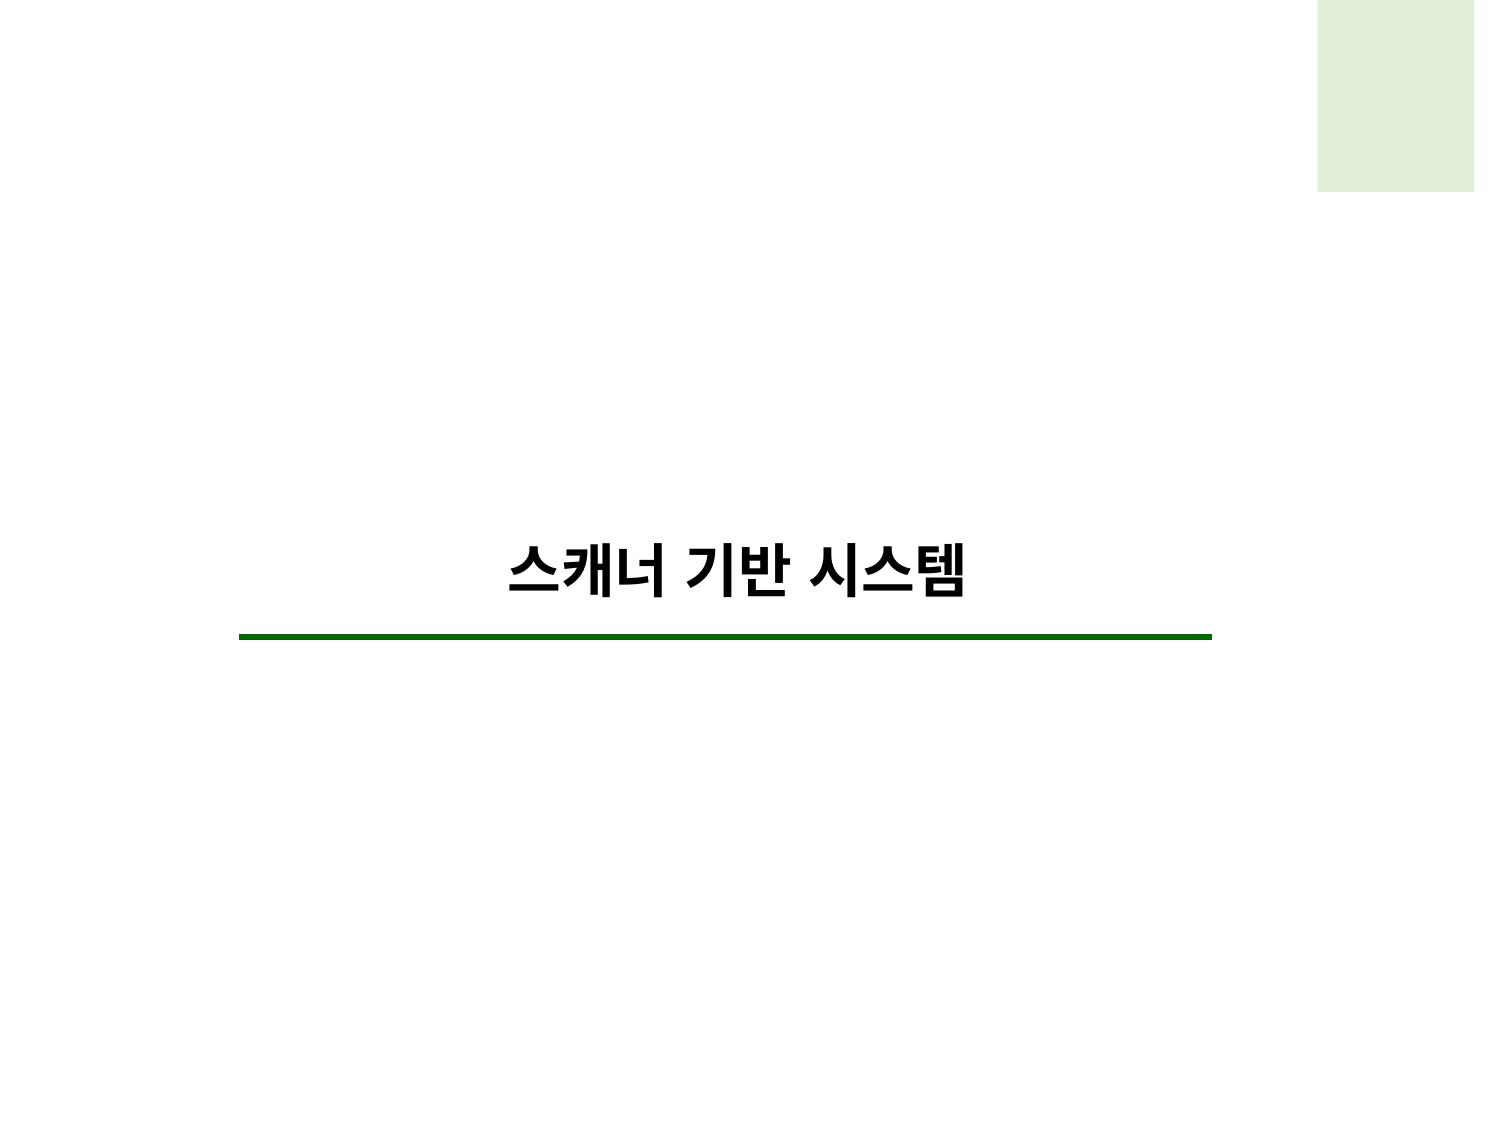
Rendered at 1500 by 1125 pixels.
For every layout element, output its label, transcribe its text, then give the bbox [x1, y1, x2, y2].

text_box [1316, 0, 1475, 193]
text_box 스캐너 기반 시스템 [134, 526, 1342, 612]
